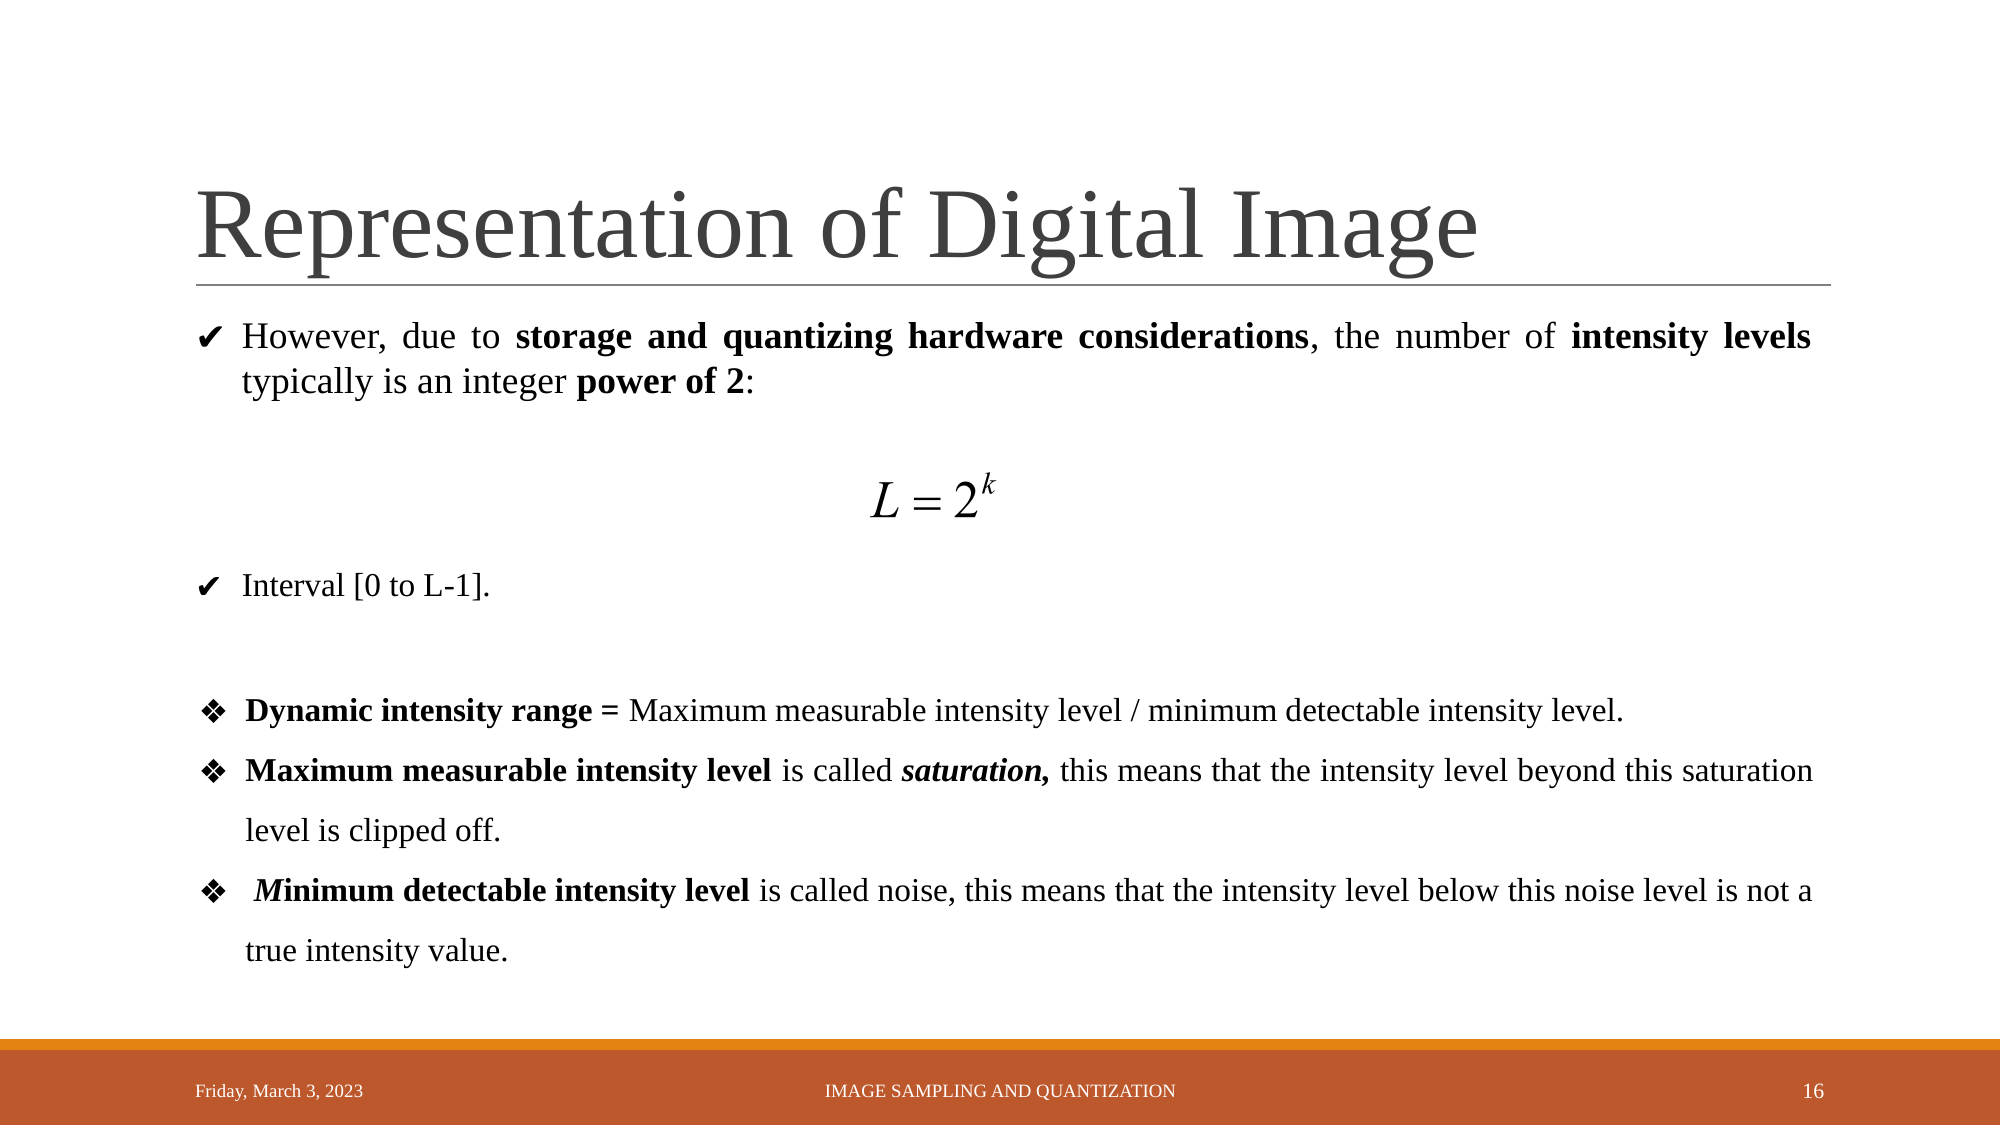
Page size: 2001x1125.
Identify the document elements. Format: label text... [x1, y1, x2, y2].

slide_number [180, 1059, 586, 1120]
text_box Dynamic intensity range = Maximum measurable intensity level / minimum detectable intensity level. Maximum measurable intensity level is called saturation, this means that the intensity level beyond this saturation level is clipped off. Minimum detectable intensity level is called noise, this means that the intensity level below this noise level is not a true intensity value. [183, 660, 1830, 976]
text_box However, due to storage and quantizing hardware considerations, the number of intensity levels typically is an integer power of 2: [180, 303, 1827, 409]
footer IMAGE SAMPLING AND QUANTIZATION [604, 1059, 1396, 1120]
slide_number 16 [1624, 1059, 1840, 1120]
text_box Interval [0 to L-1]. [180, 555, 1130, 611]
picture [862, 460, 1005, 526]
title Representation of Digital Image [180, 47, 1830, 285]
